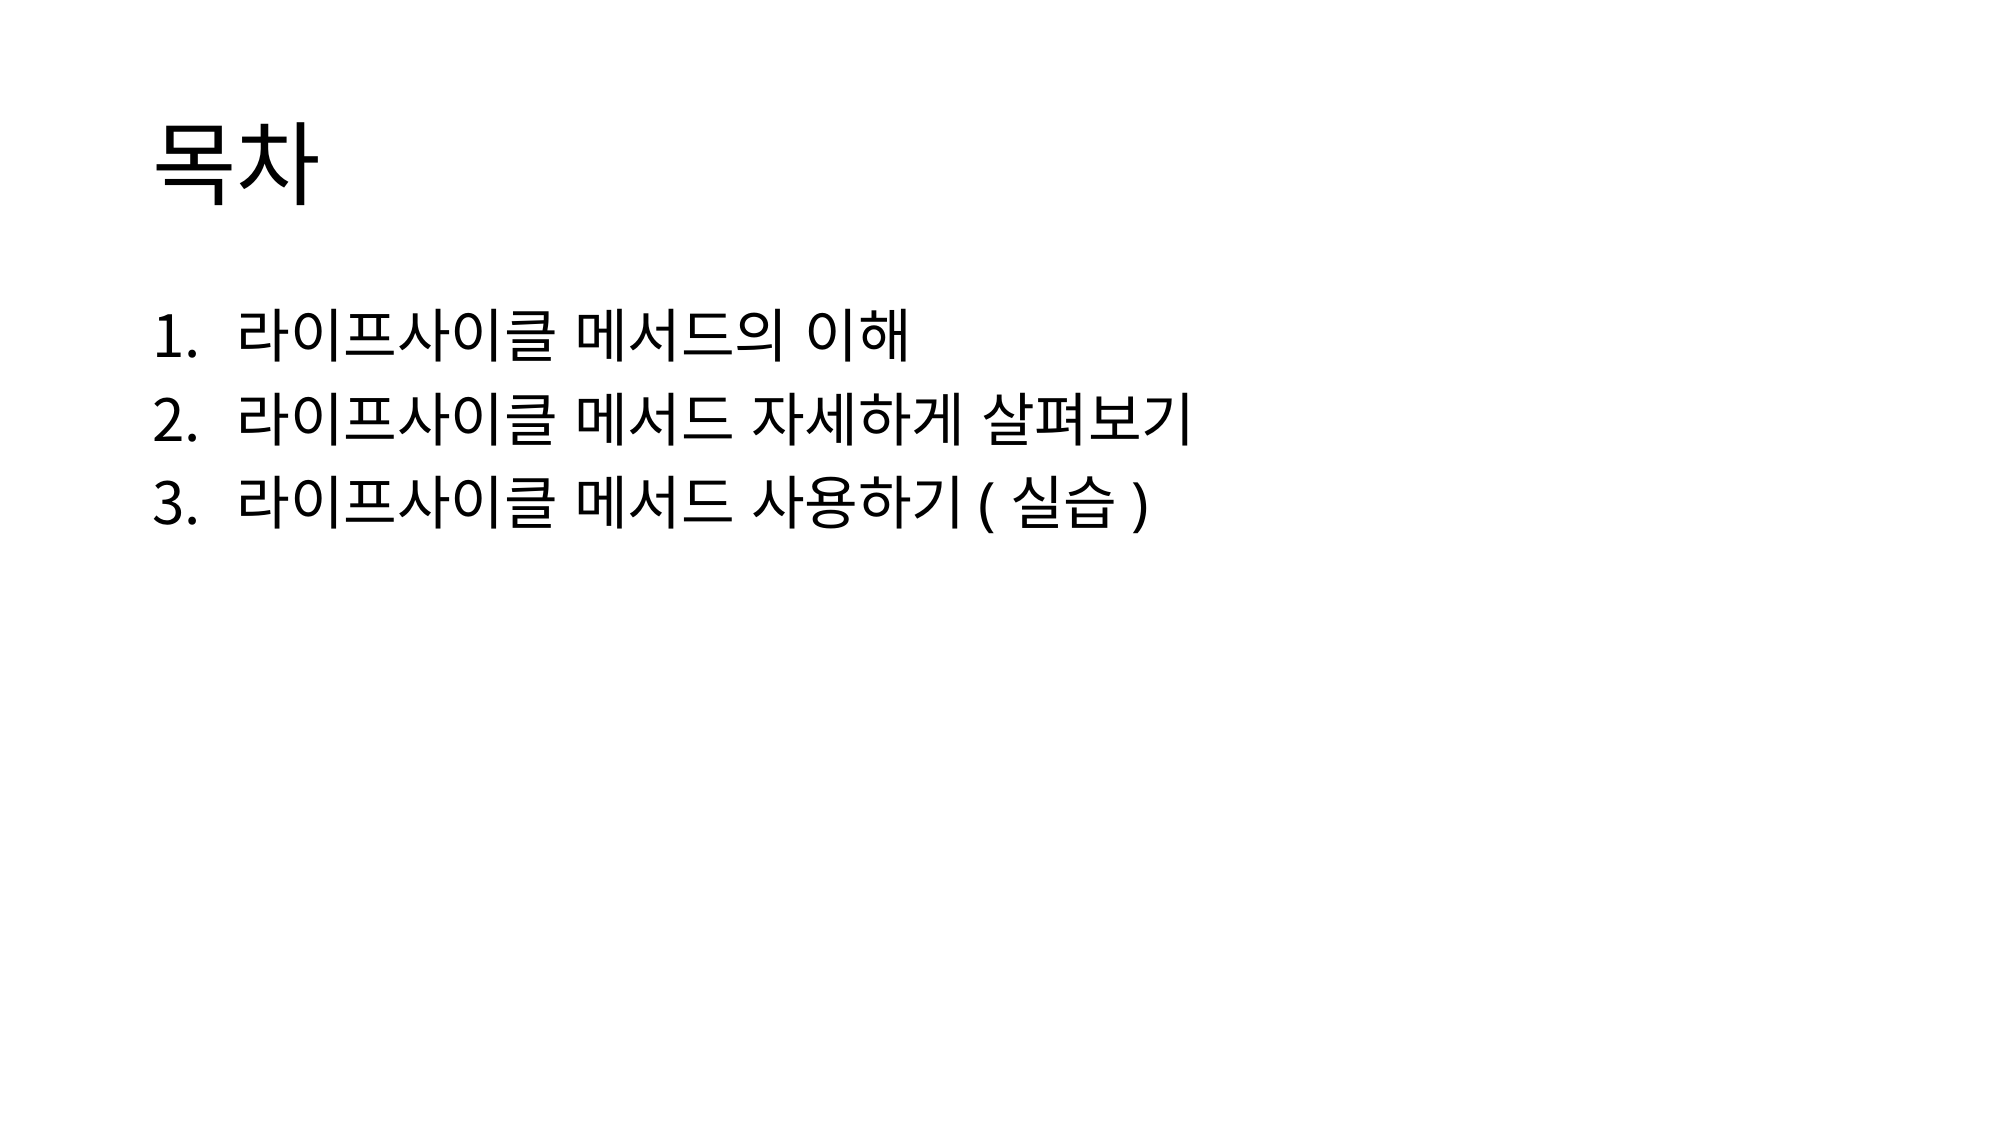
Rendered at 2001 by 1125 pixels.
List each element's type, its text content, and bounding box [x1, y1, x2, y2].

title 목차 [137, 59, 1863, 278]
list 라이프사이클 메서드의 이해 라이프사이클 메서드 자세하게 살펴보기 라이프사이클 메서드 사용하기(실습) [137, 299, 1863, 1014]
